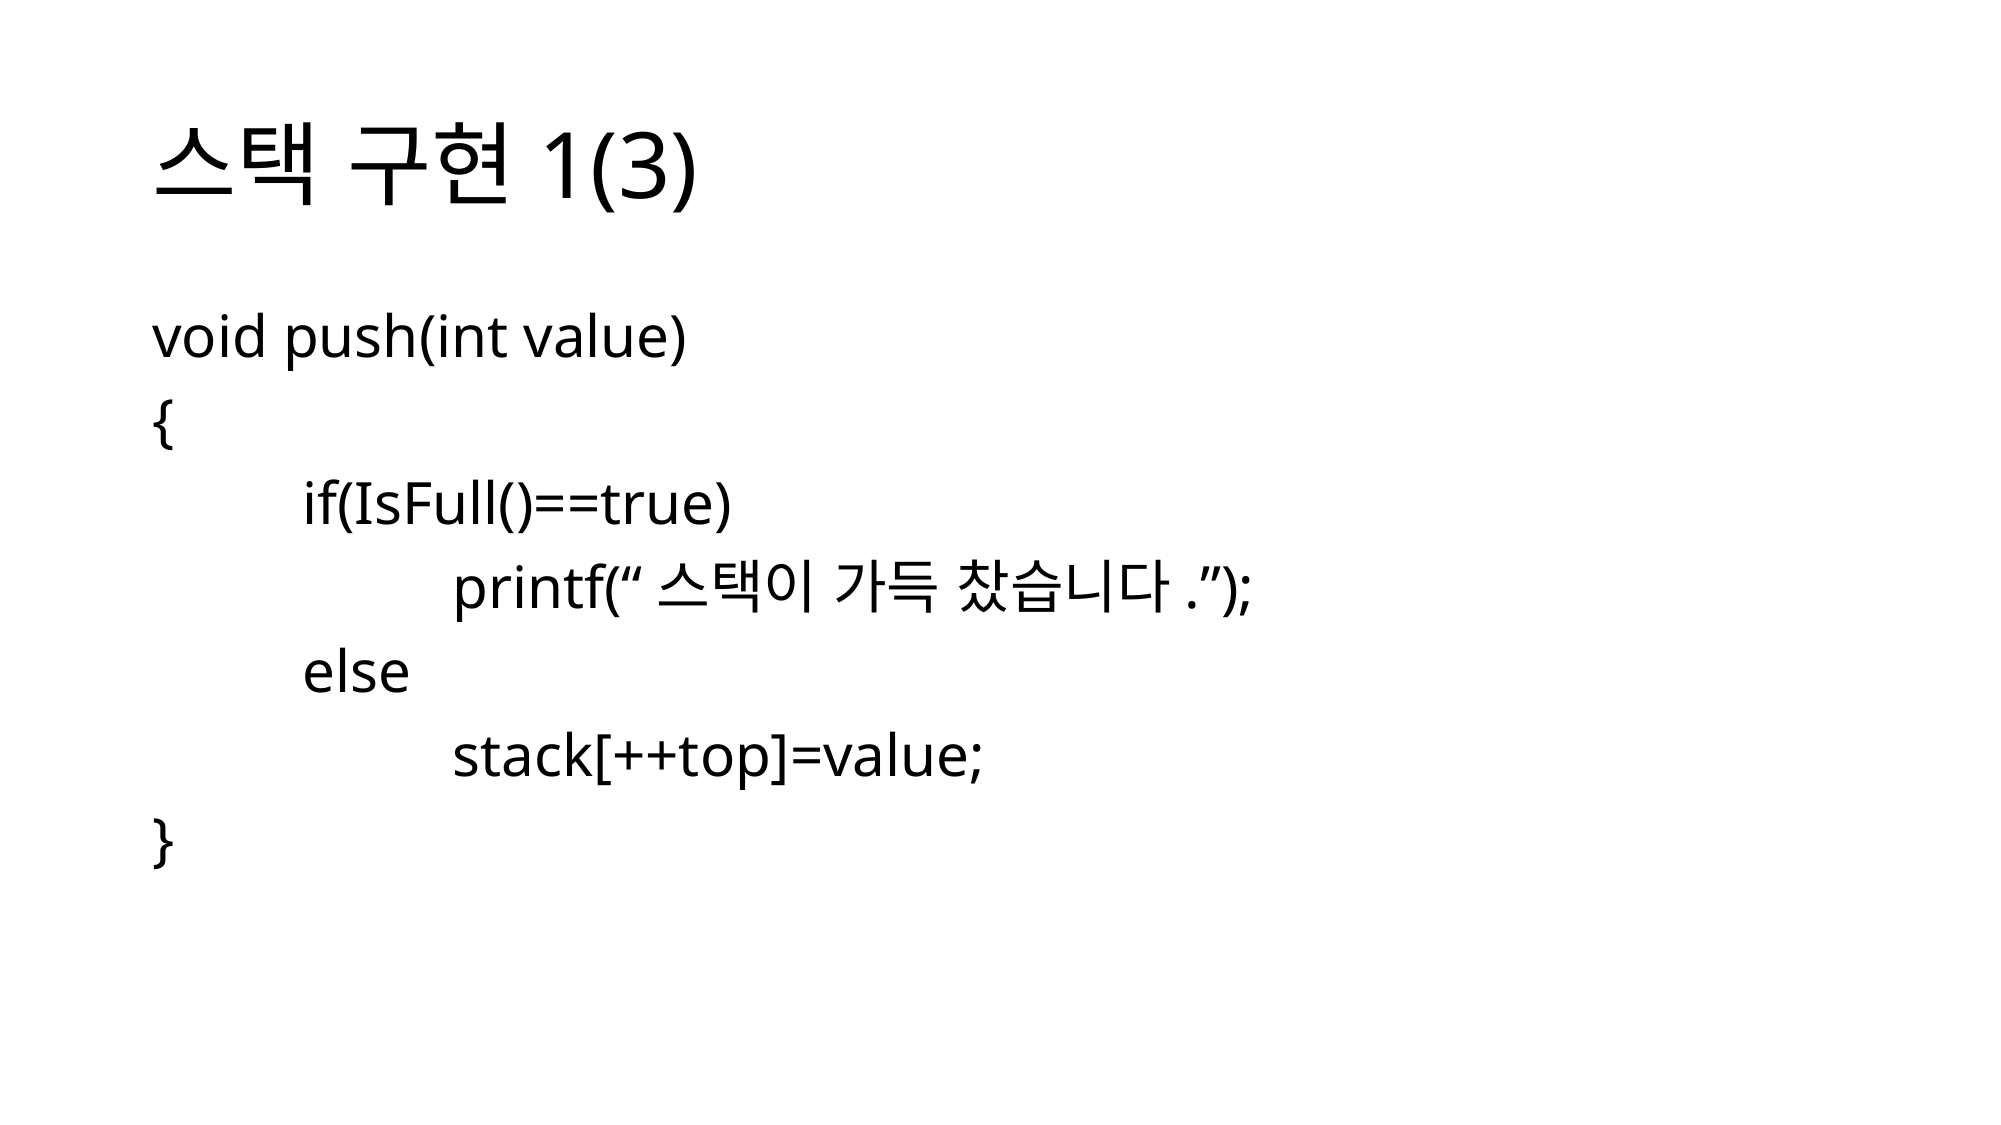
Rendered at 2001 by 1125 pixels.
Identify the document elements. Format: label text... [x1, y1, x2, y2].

list void push(int value) { if(IsFull()==true) printf(“스택이 가득 찼습니다.”); else stack[++top]=value; } [137, 299, 1863, 1014]
title 스택 구현1(3) [137, 59, 1863, 278]
